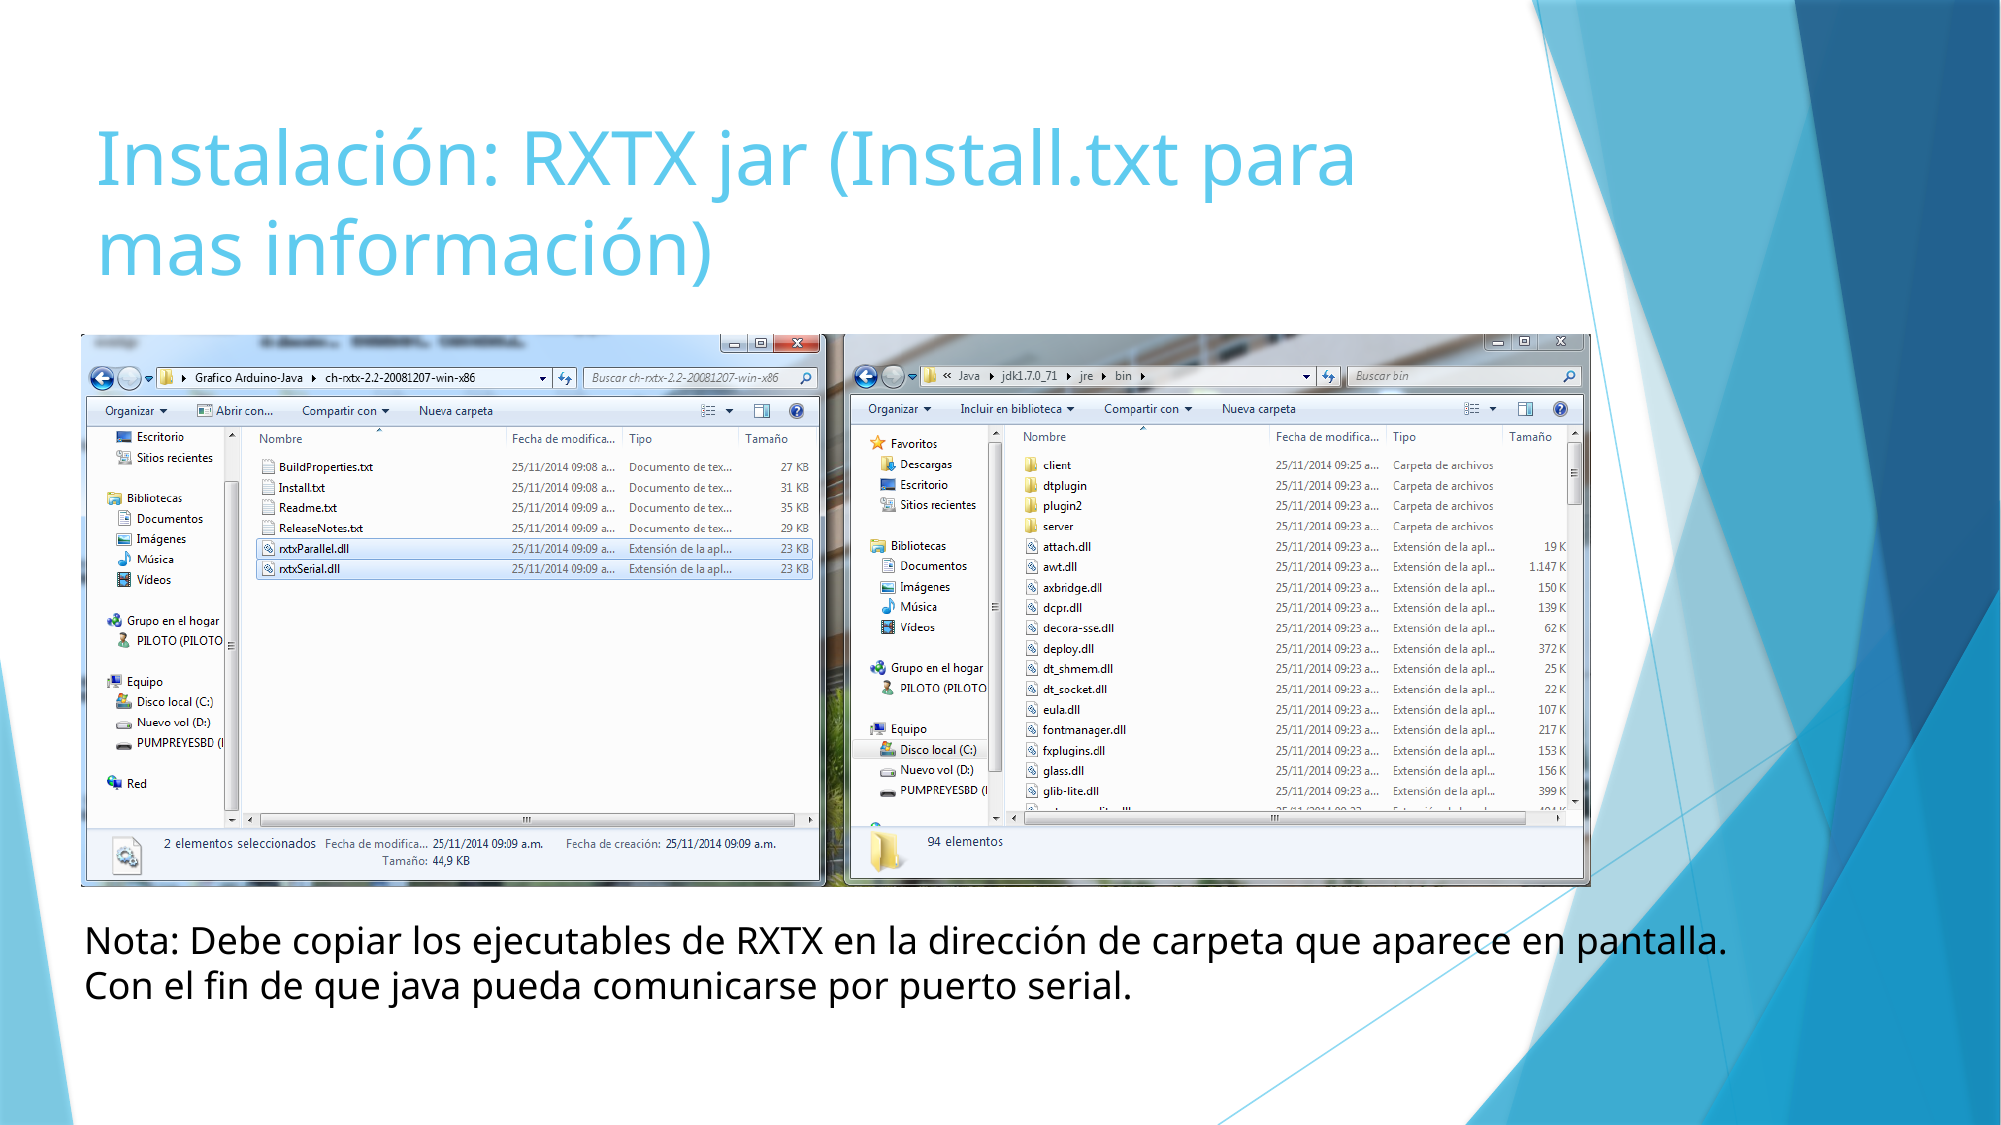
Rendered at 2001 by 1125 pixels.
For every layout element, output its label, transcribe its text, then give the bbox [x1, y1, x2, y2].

picture [81, 333, 1591, 888]
title Instalación: RXTX jar (Install.txt para mas información) [81, 102, 1492, 320]
text_box Nota: Debe copiar los ejecutables de RXTX en la dirección de carpeta que aparece en pantalla. Con el fin de que java pueda comunicarse por puerto serial. [69, 909, 1745, 1015]
